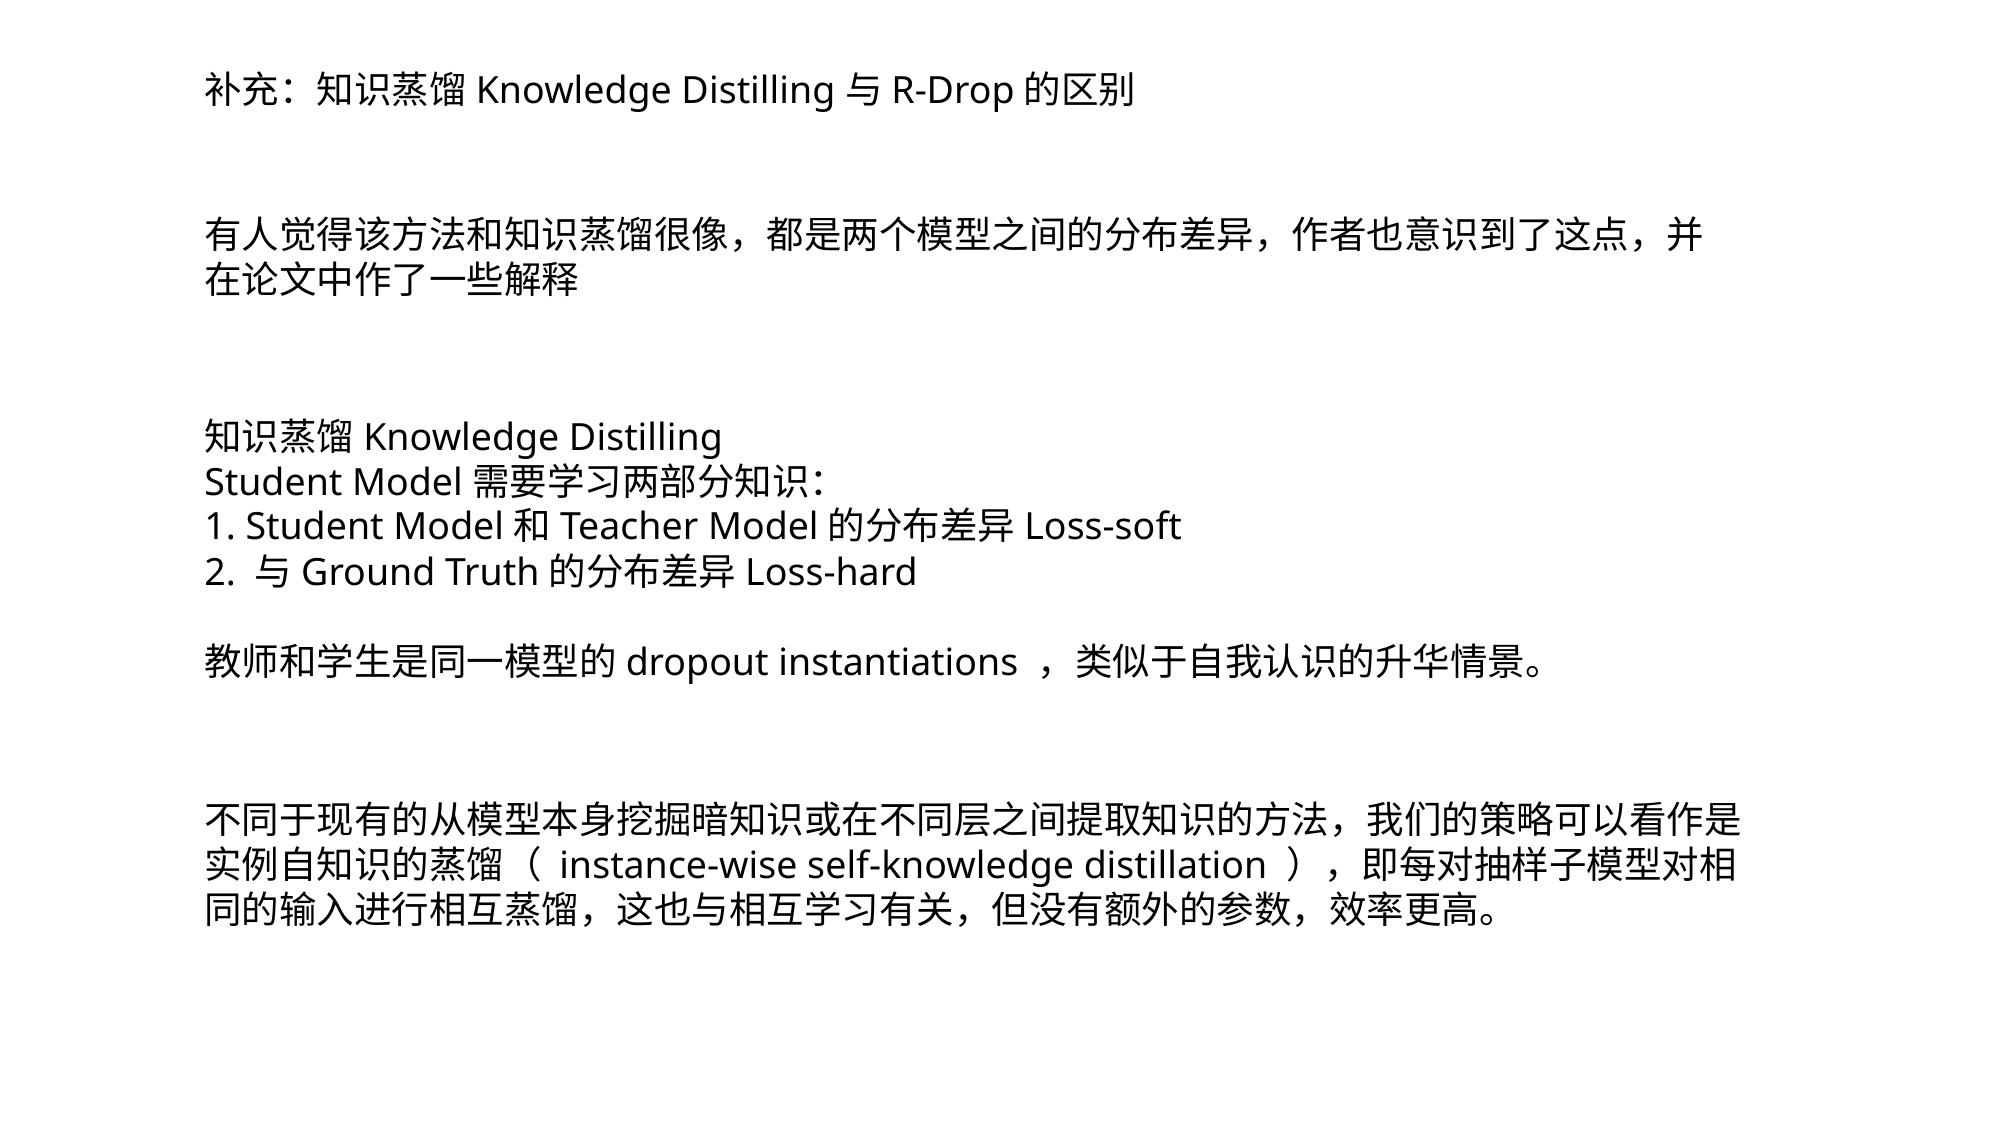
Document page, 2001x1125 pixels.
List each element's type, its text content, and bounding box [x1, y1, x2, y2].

text_box 不同于现有的从模型本身挖掘暗知识或在不同层之间提取知识的方法，我们的策略可以看作是实例自知识的蒸馏（ instance-wise self-knowledge distillation ），即每对抽样子模型对相同的输入进行相互蒸馏，这也与相互学习有关，但没有额外的参数，效率更高。 [189, 788, 1768, 939]
text_box 补充：知识蒸馏Knowledge Distilling与R-Drop的区别 [189, 58, 1623, 119]
text_box 有人觉得该方法和知识蒸馏很像，都是两个模型之间的分布差异，作者也意识到了这点，并在论文中作了一些解释 [189, 203, 1746, 309]
text_box 知识蒸馏Knowledge Distilling Student Model需要学习两部分知识： 1. Student Model和Teacher Model的分布差异Loss-soft 2. 与Ground Truth的分布差异Loss-hard 教师和学生是同一模型的dropout instantiations ，类似于自我认识的升华情景。 [189, 405, 1558, 690]
